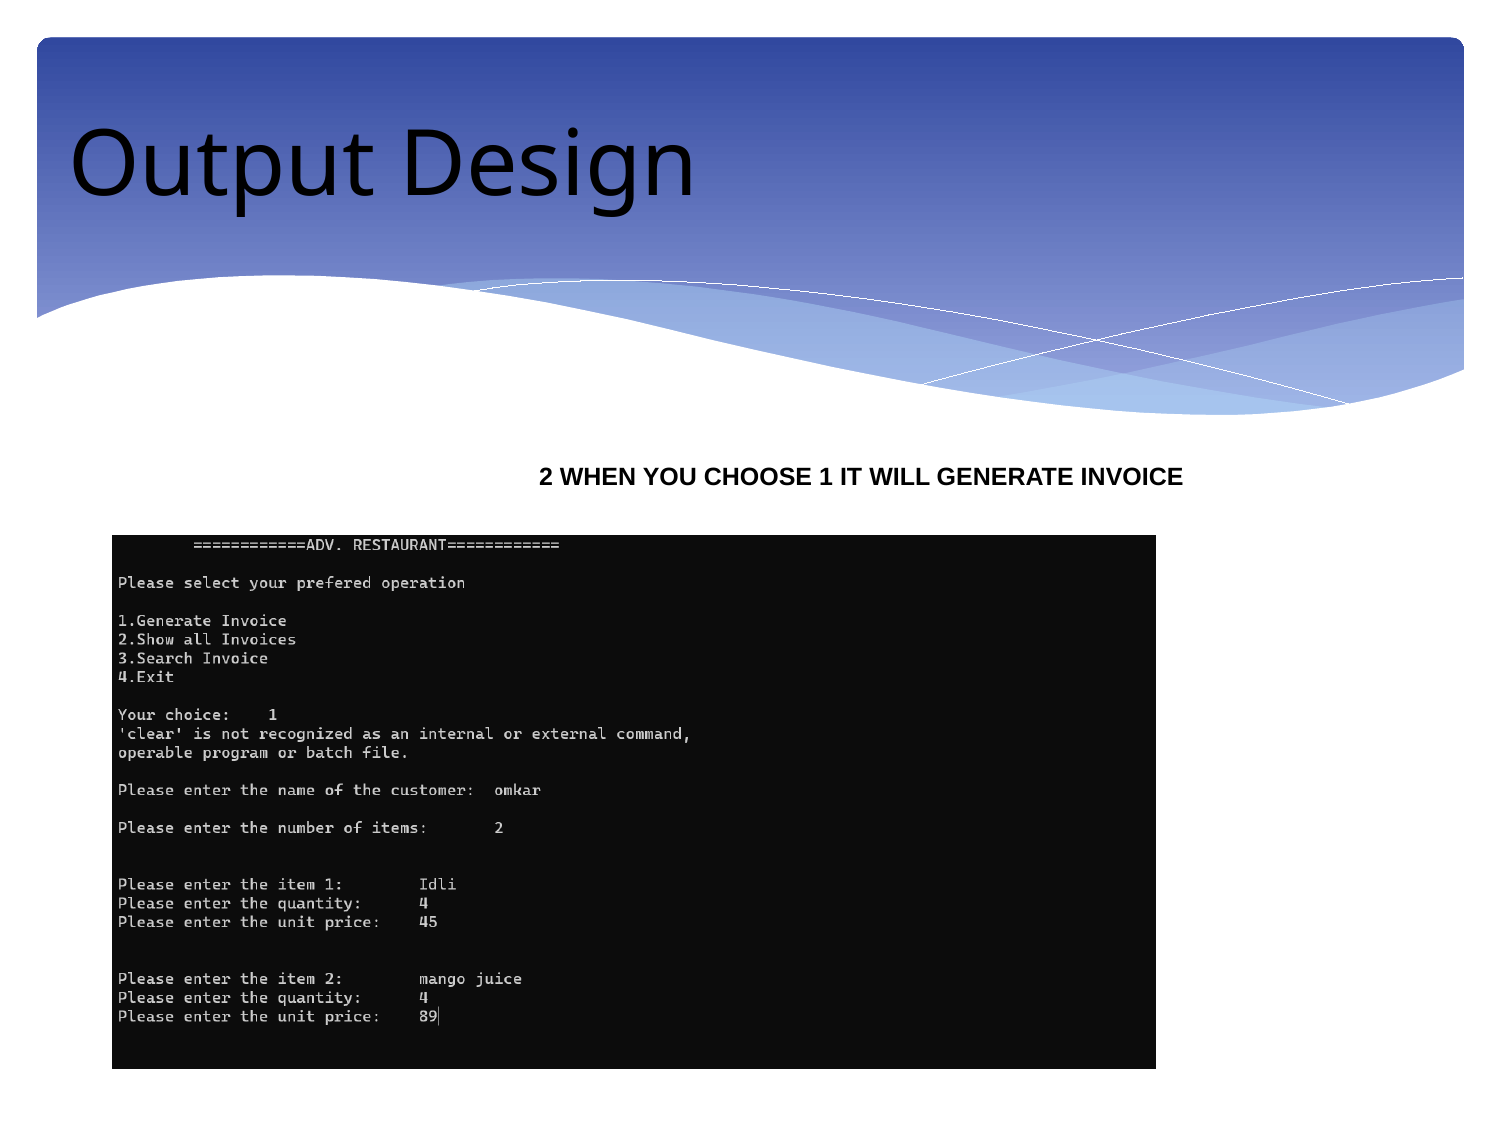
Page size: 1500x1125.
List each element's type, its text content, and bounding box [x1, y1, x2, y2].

picture [111, 535, 1157, 1069]
text_box 2 WHEN YOU CHOOSE 1 IT WILL GENERATE INVOICE [524, 453, 1200, 544]
title Output Design [53, 56, 1404, 262]
